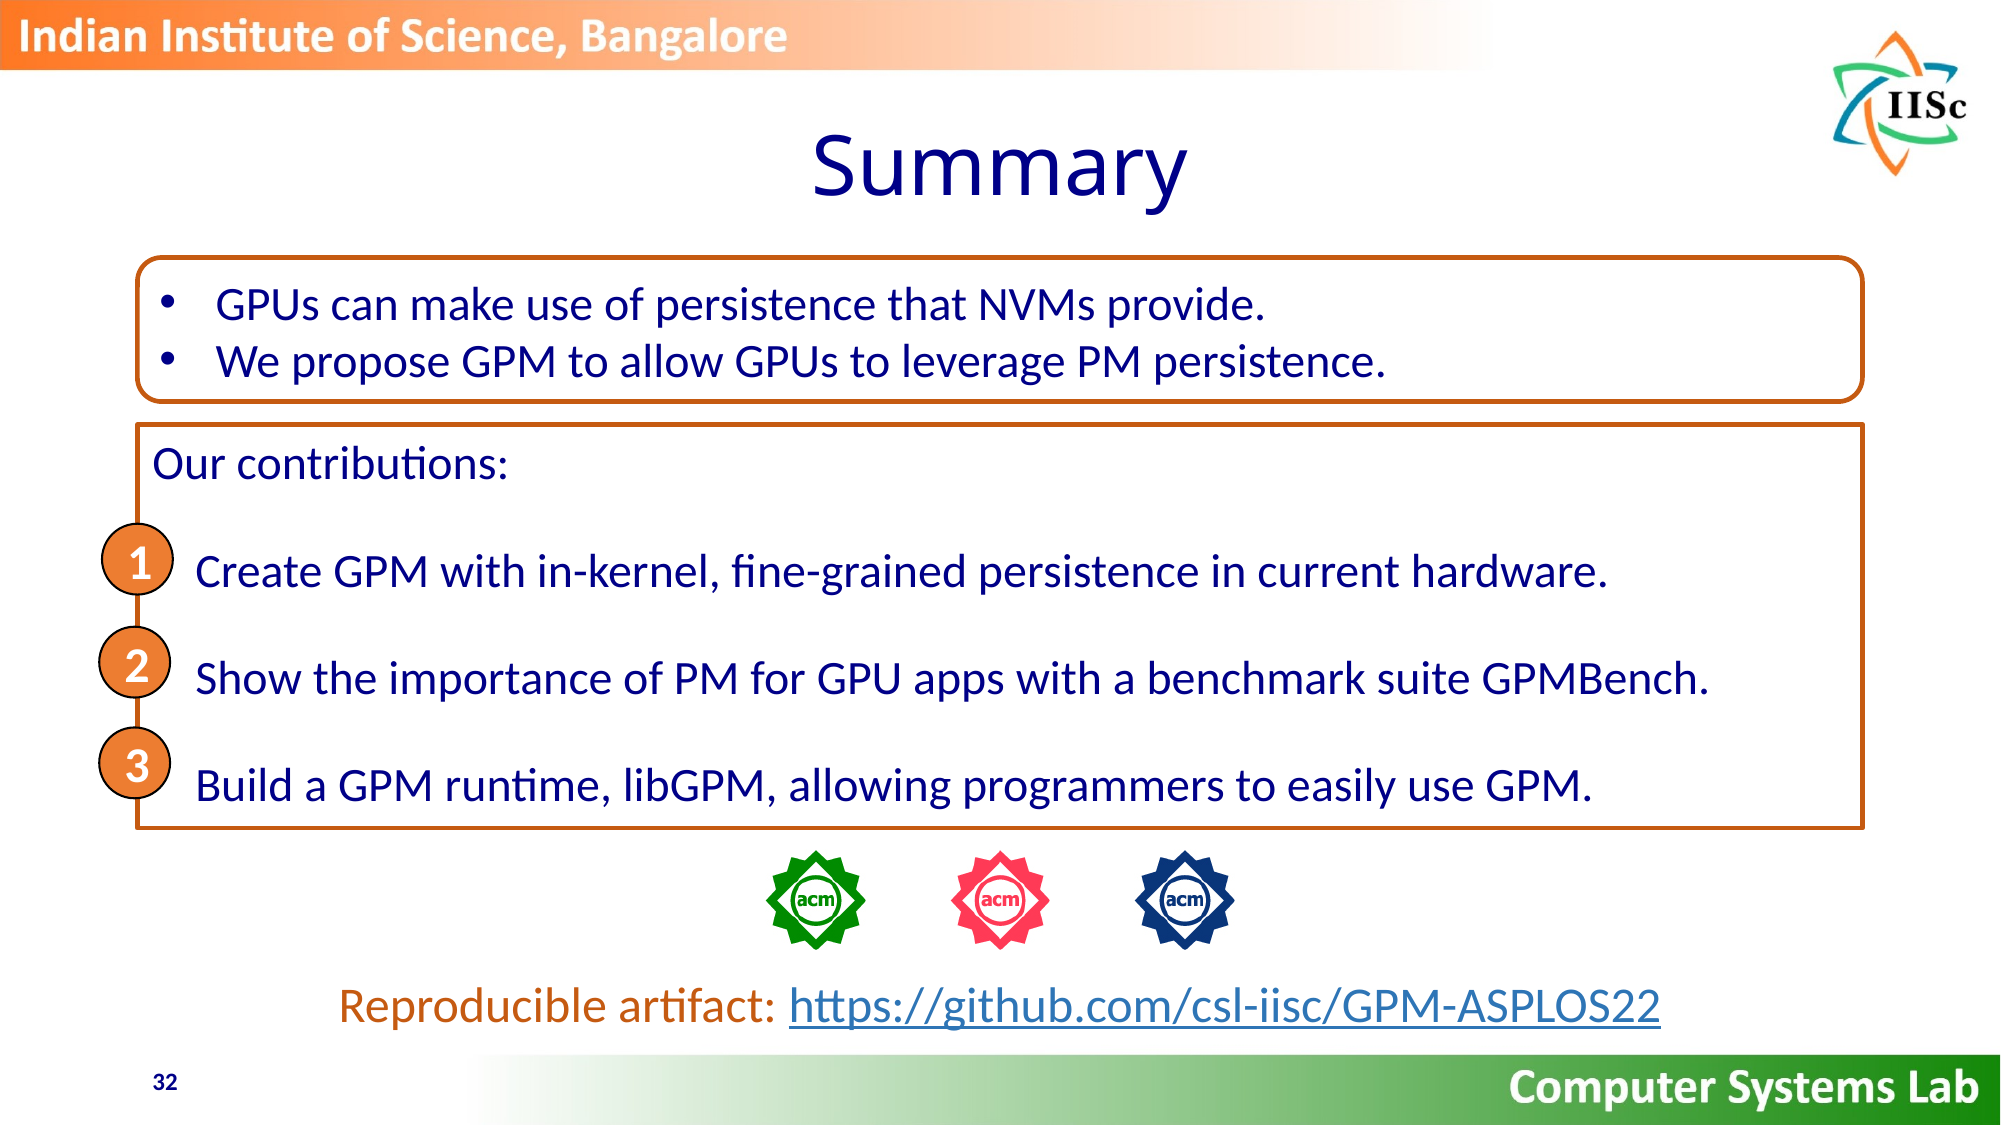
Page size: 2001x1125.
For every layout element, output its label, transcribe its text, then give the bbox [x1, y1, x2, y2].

text_box GPUs can make use of persistence that NVMs provide. We propose GPM to allow GPUs to leverage PM persistence. [137, 257, 1863, 402]
picture [0, 0, 2001, 1125]
title Summary [137, 59, 1863, 277]
text_box 3 [98, 726, 172, 800]
text_box 2 [98, 625, 172, 699]
text_box 1 [100, 522, 174, 596]
text_box Reproducible artifact: https://github.com/csl-iisc/GPM-ASPLOS22 [323, 964, 1677, 1040]
list Our contributions: Create GPM with in-kernel, fine-grained persistence in current hardware. Show the importance of PM for GPU apps with a benchmark suite GPMBench. Build a GPM runtime, libGPM, allowing programmers to easily use GPM. [137, 424, 1863, 829]
slide_number 32 [137, 1050, 588, 1111]
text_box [765, 849, 1235, 950]
